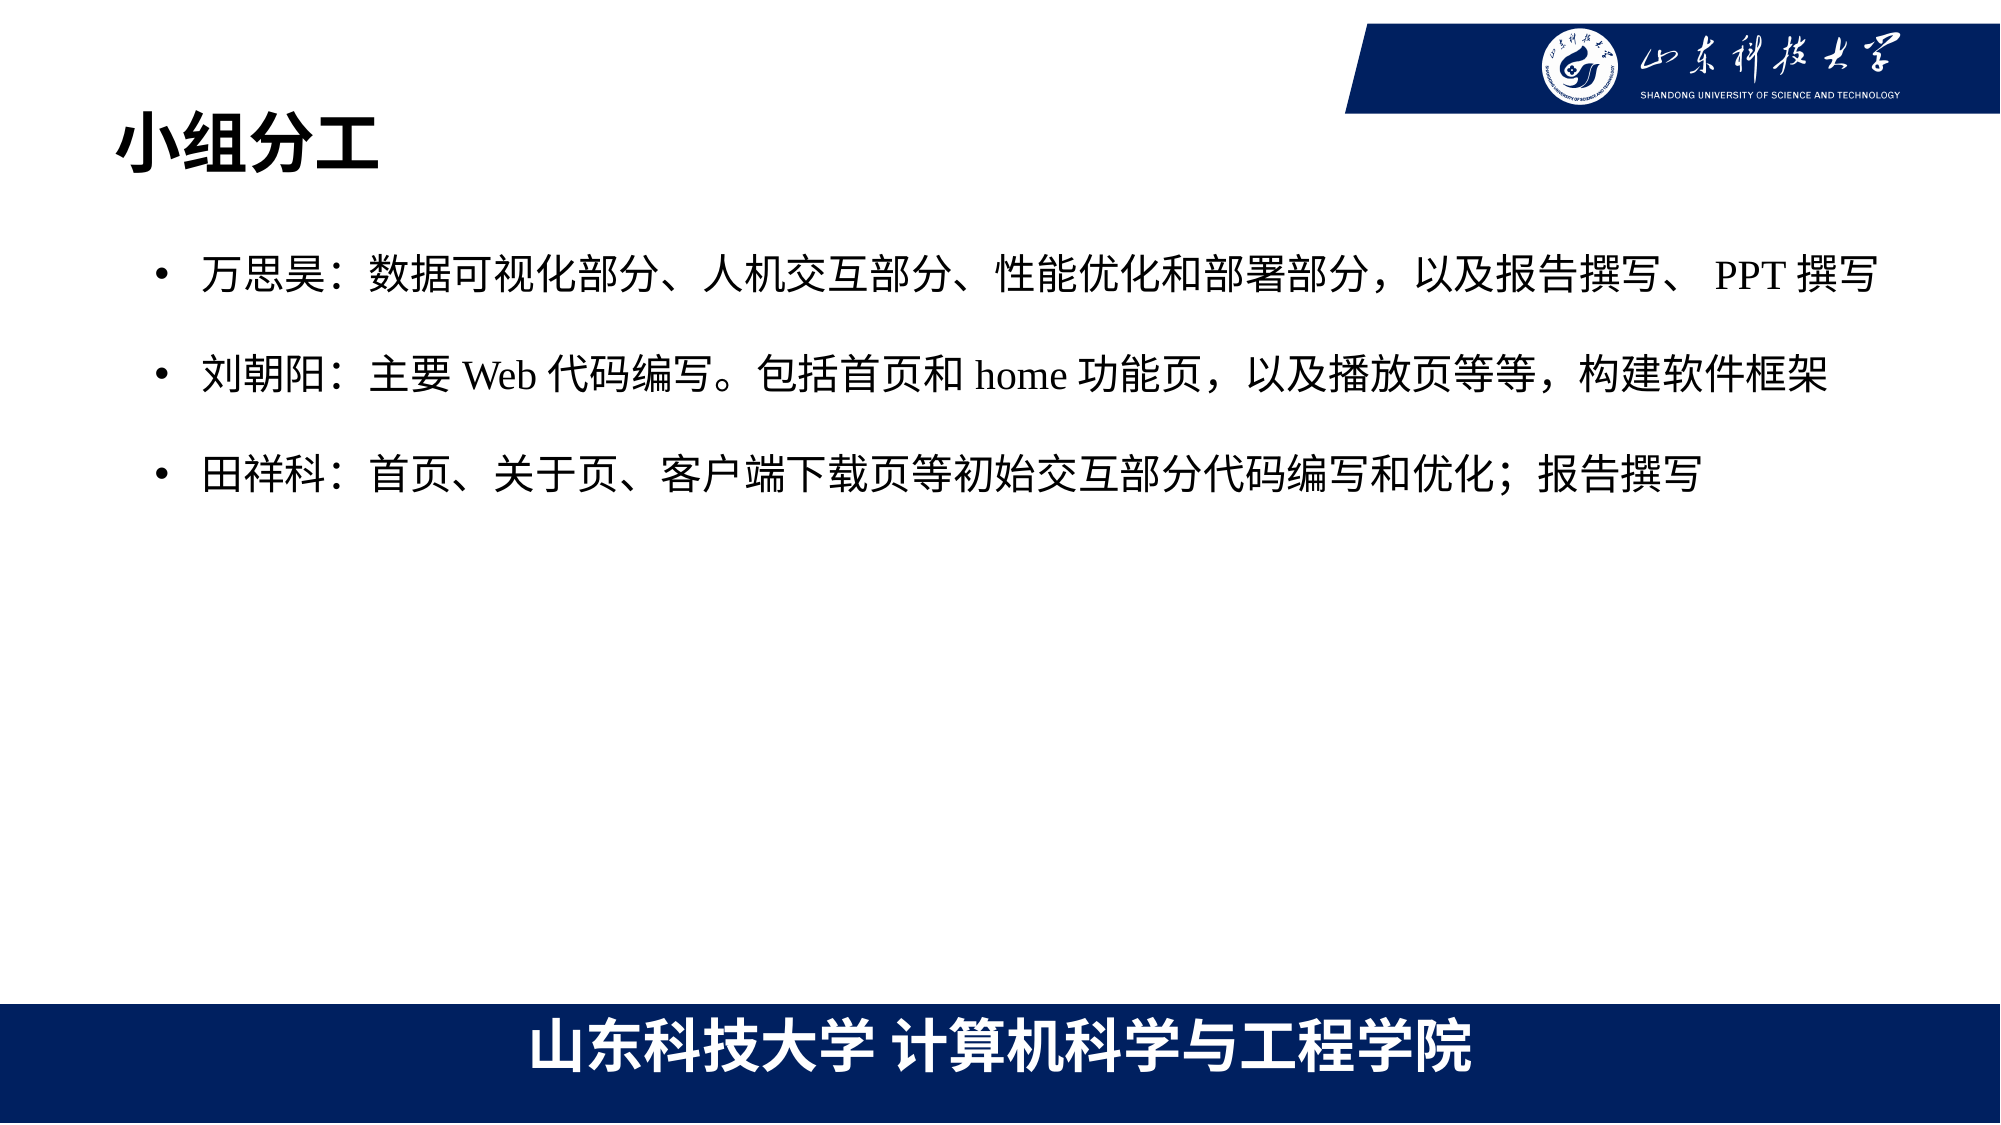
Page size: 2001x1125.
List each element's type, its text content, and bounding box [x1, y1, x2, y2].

text_box 万思昊：数据可视化部分、人机交互部分、性能优化和部署部分，以及报告撰写、PPT撰写 刘朝阳：主要Web代码编写。包括首页和home功能页，以及播放页等等，构建软件框架 田祥科：首页、关于页、客户端下载页等初始交互部分代码编写和优化；报告撰写 [139, 190, 1895, 506]
text_box 小组分工 [55, 78, 442, 190]
picture [1497, 0, 1945, 134]
text_box 山东科技大学 计算机科学与工程学院 [0, 1004, 2000, 1123]
text_box [1343, 22, 1497, 115]
text_box [1945, 22, 2000, 115]
